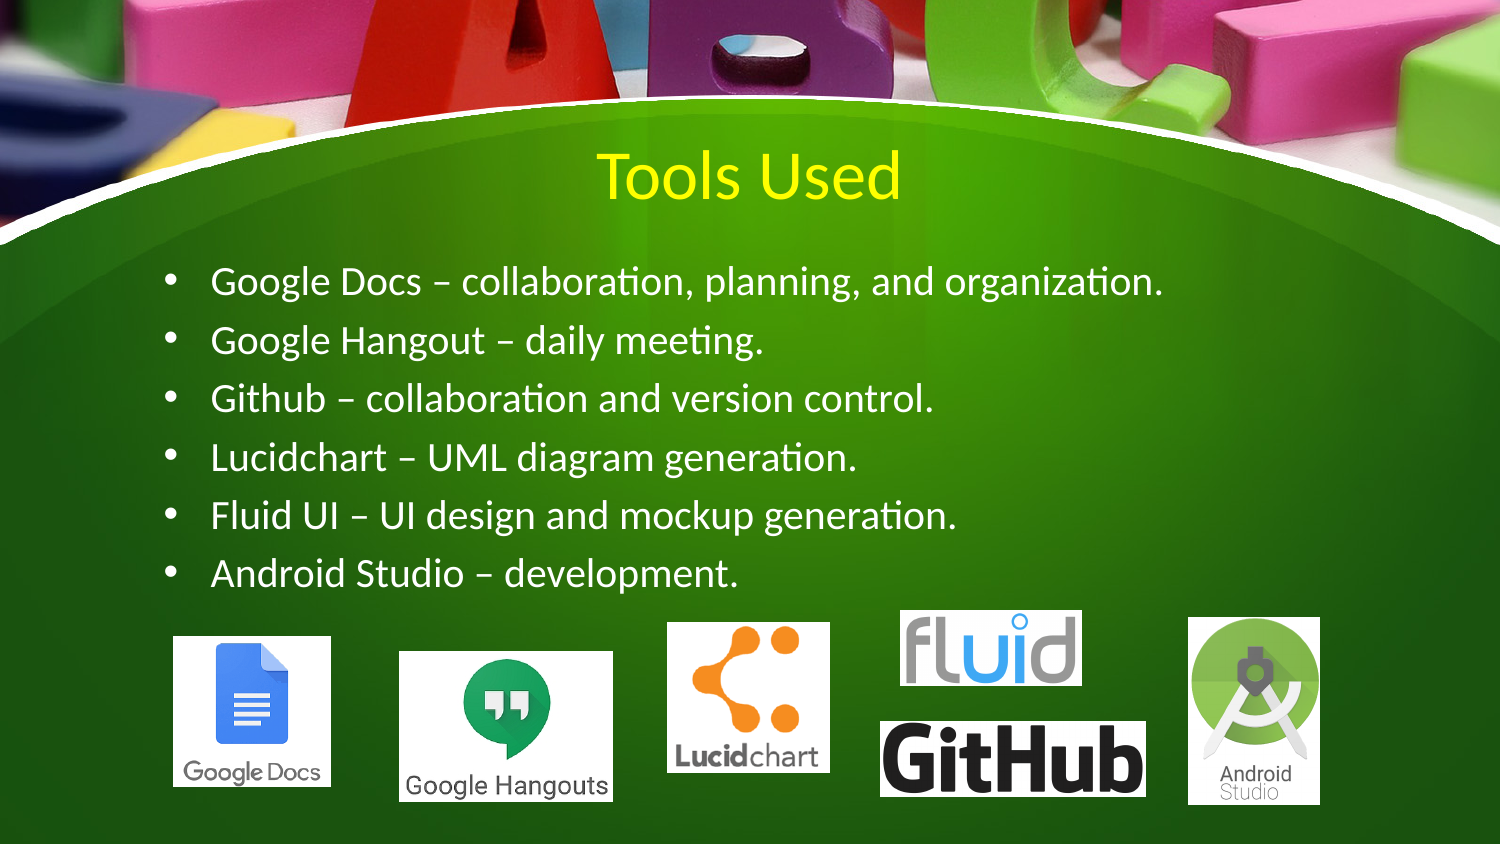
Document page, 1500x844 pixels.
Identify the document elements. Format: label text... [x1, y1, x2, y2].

picture [0, 0, 1500, 844]
list Google Docs – collaboration, planning, and organization. Google Hangout – daily meeting. Github – collaboration and version control. Lucidchart – UML diagram generation. Fluid UI – UI design and mockup generation. Android Studio – development. [73, 246, 1427, 798]
title Tools Used [73, 121, 1427, 222]
